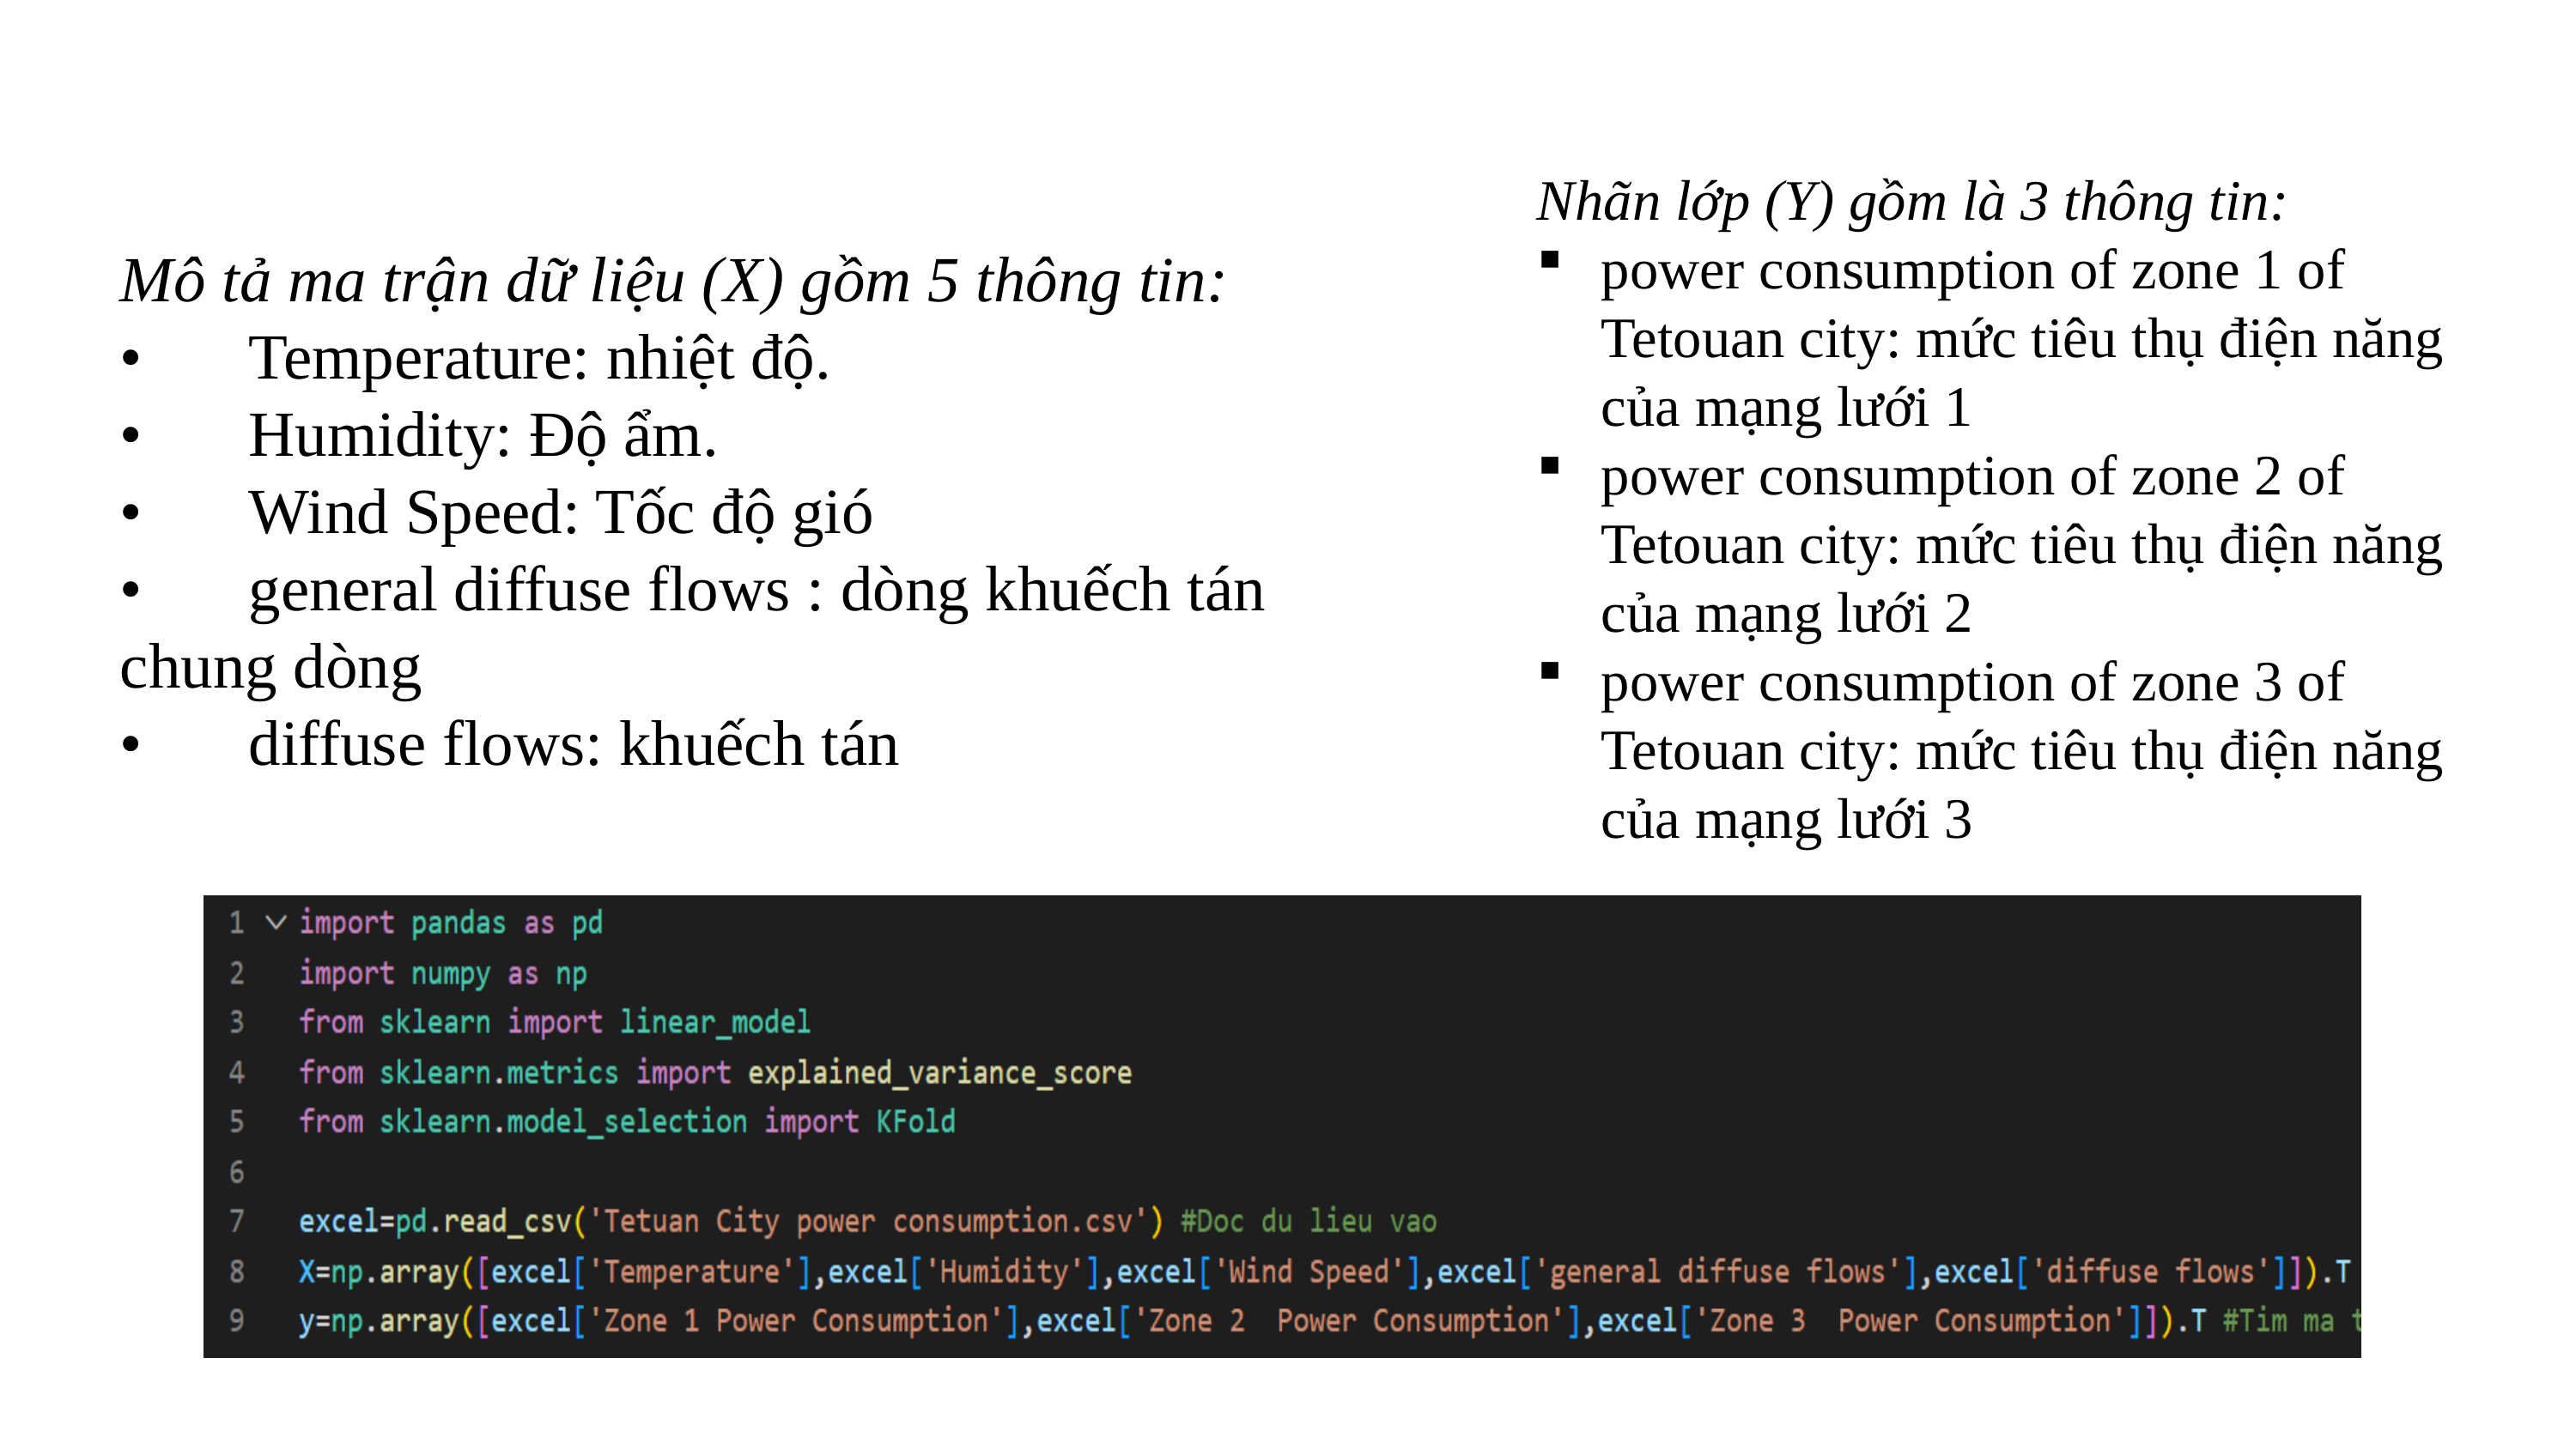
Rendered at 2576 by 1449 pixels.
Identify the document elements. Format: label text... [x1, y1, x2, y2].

picture [204, 895, 2361, 1358]
text_box Mô tả ma trận dữ liệu (X) gồm 5 thông tin: • Temperature: nhiệt độ. • Humidity: Độ ẩm. • Wind Speed: Tốc độ gió • general diffuse flows : dòng khuếch tán chung dòng • diffuse flows: khuếch tán [106, 230, 1395, 785]
text_box Nhãn lớp (Y) gồm là 3 thông tin: power consumption of zone 1 of Tetouan city: mức tiêu thụ điện năng của mạng lưới 1 power consumption of zone 2 of Tetouan city: mức tiêu thụ điện năng của mạng lưới 2 power consumption of zone 3 of Tetouan city: mức tiêu thụ điện năng của mạng lưới 3 [1523, 156, 2480, 857]
